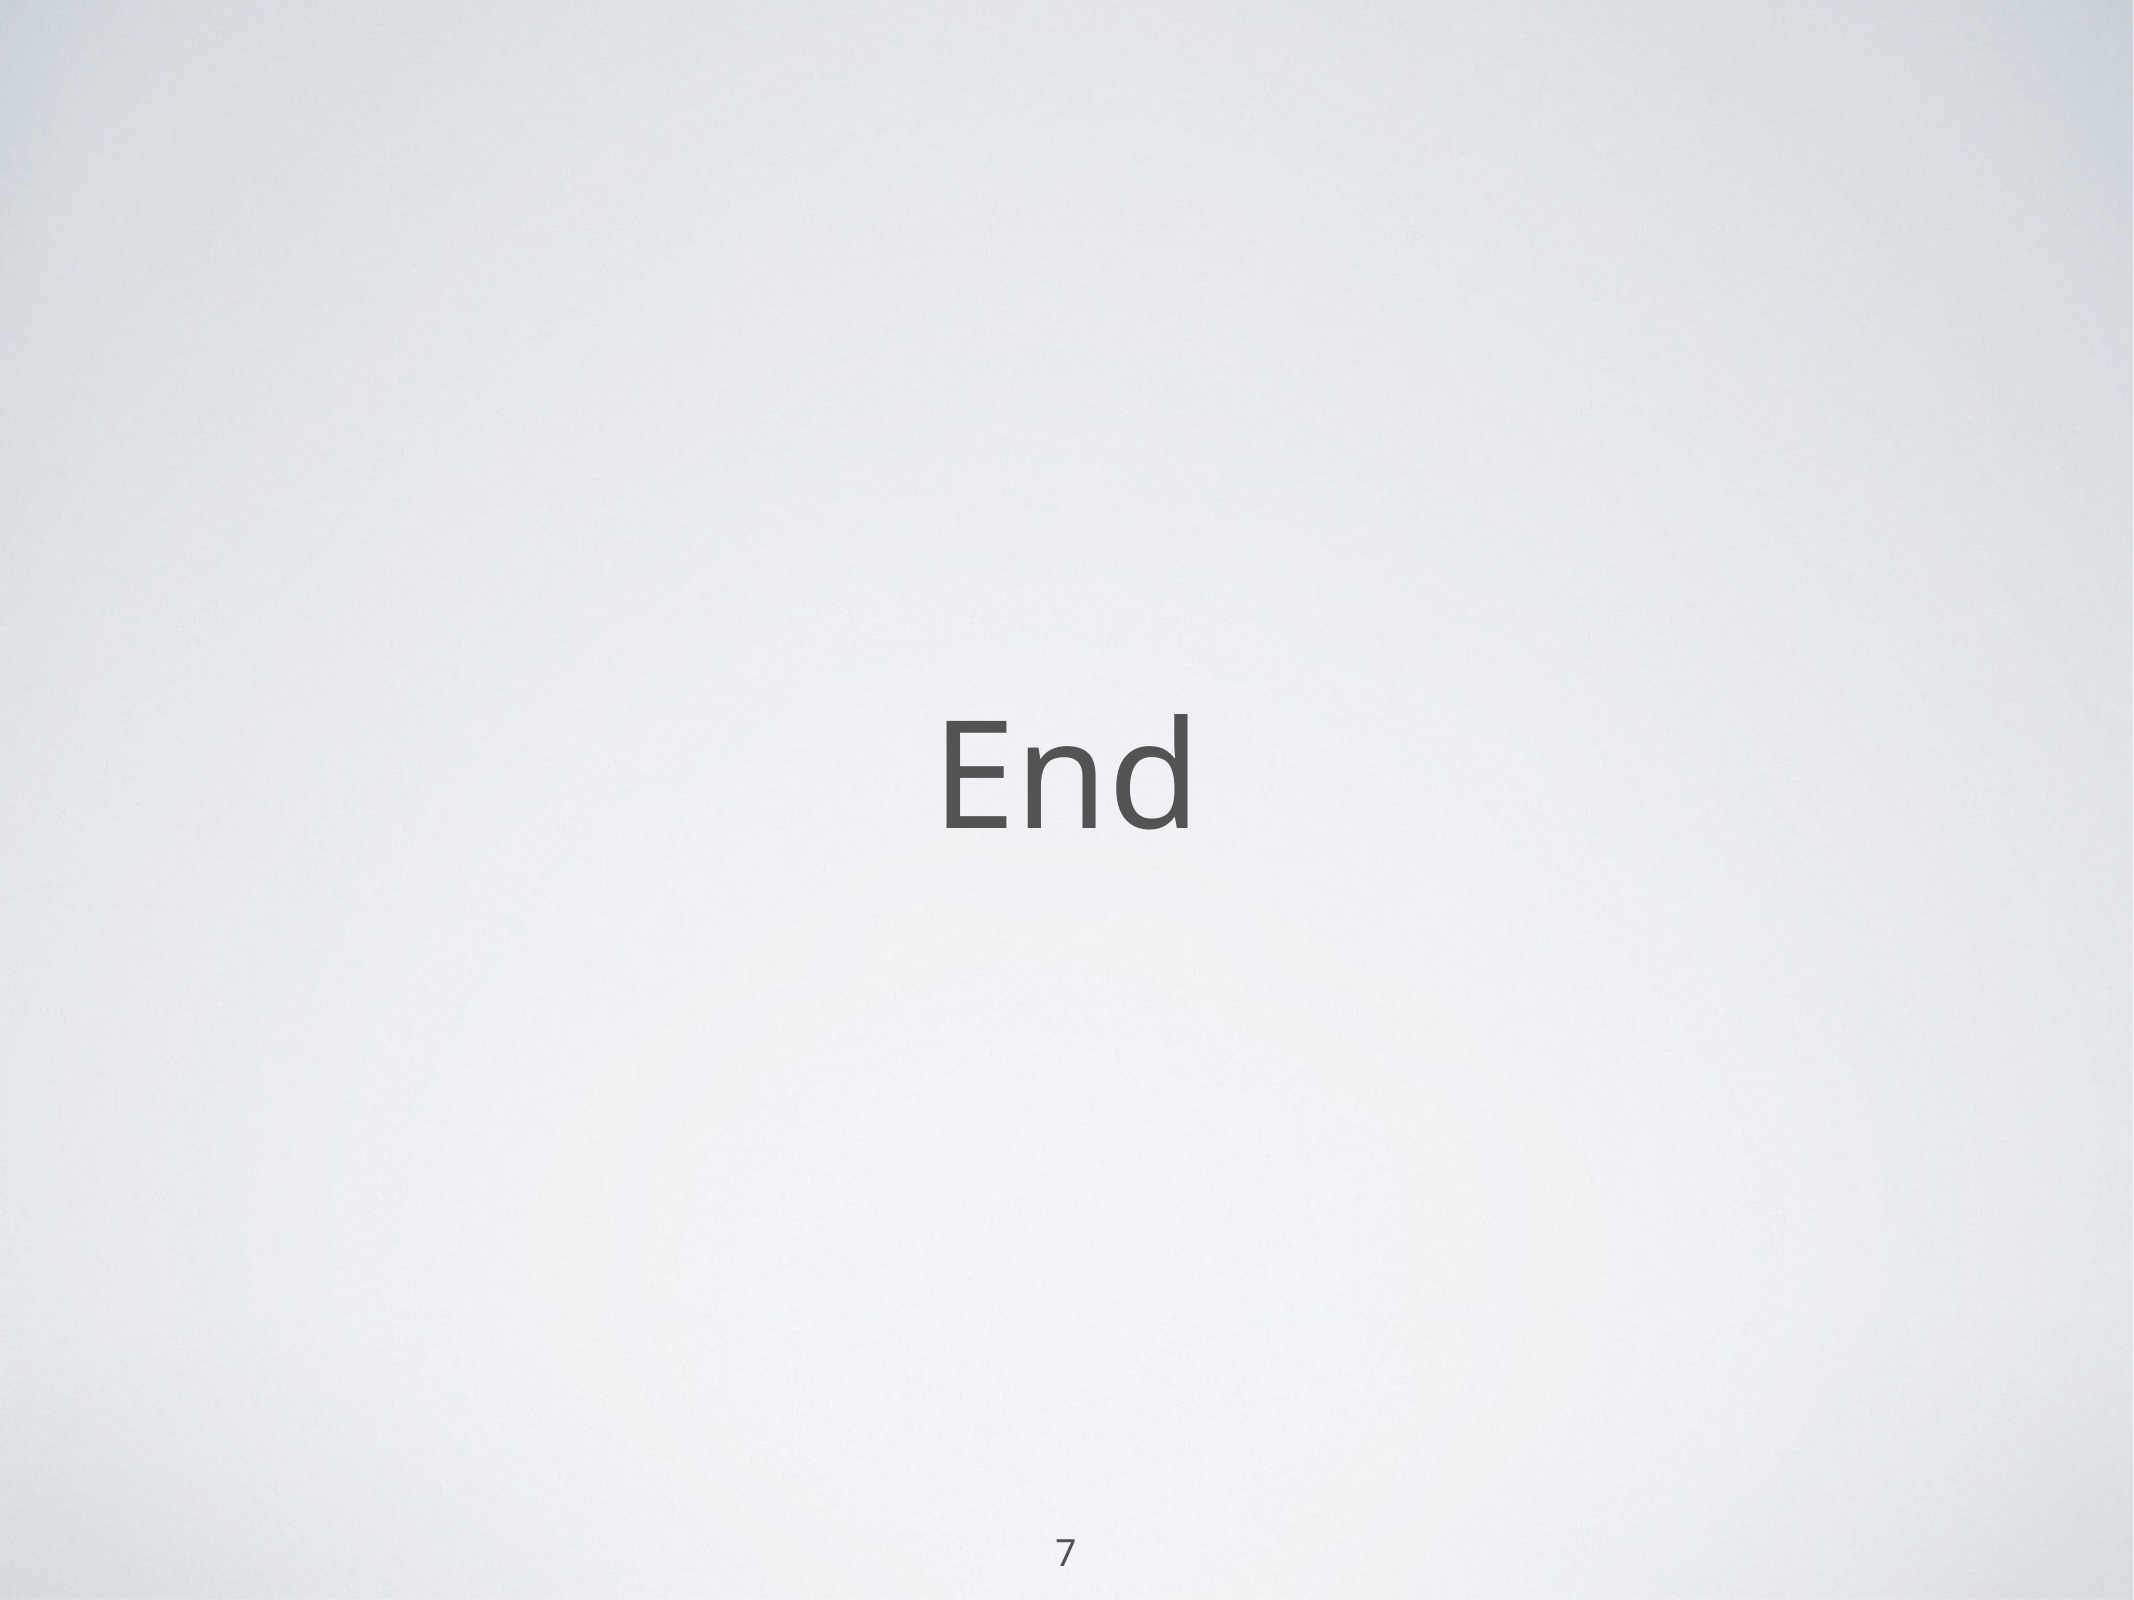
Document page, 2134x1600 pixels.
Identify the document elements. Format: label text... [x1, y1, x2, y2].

picture [0, 0, 2134, 1600]
title End [57, 334, 2076, 868]
slide_number 7 [1046, 1520, 1085, 1580]
